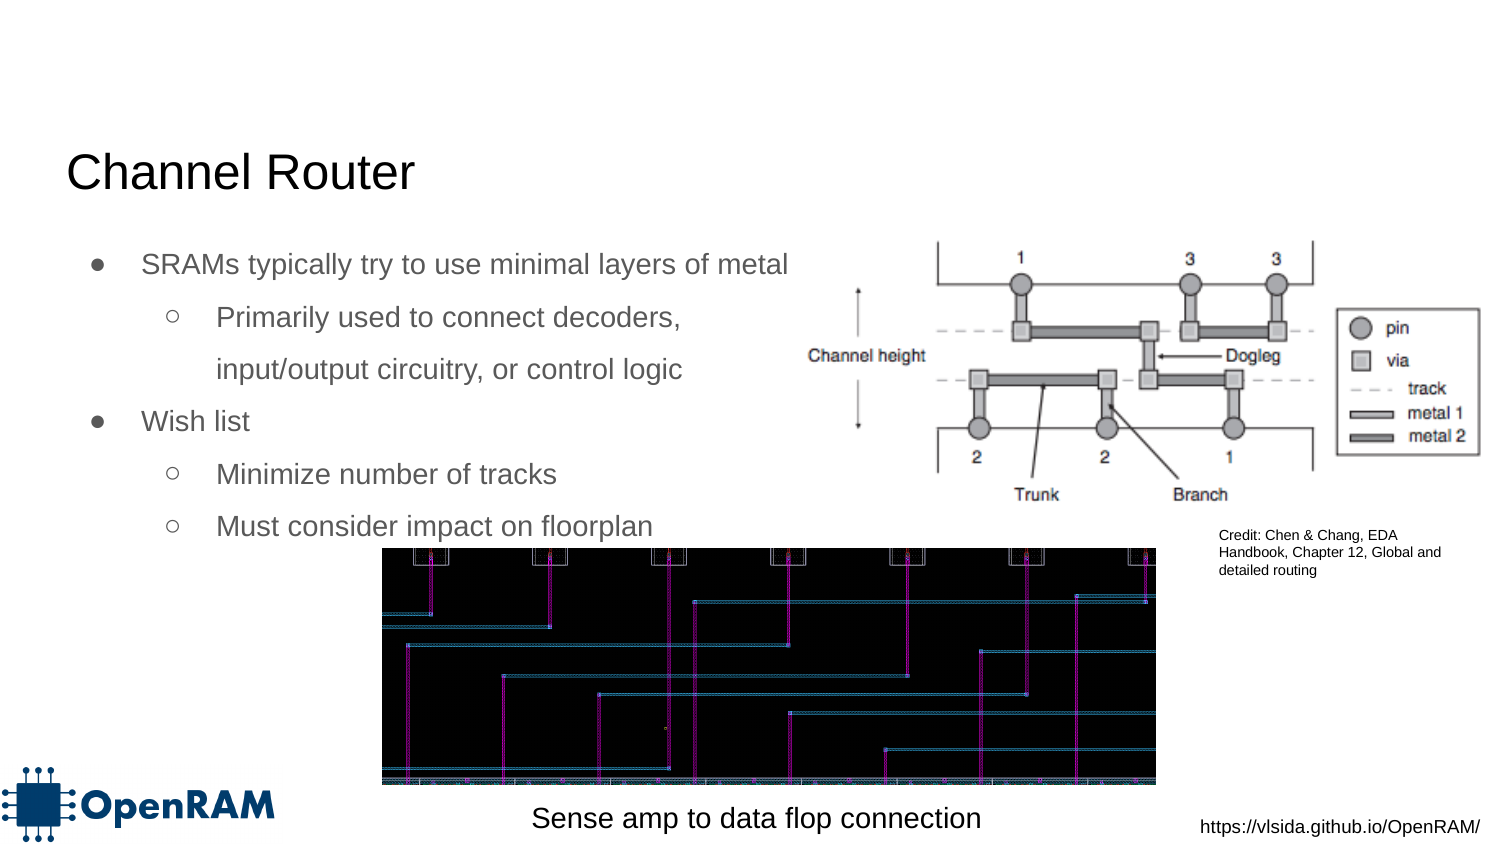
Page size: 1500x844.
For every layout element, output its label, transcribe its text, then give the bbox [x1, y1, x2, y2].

list SRAMs typically try to use minimal layers of metal Primarily used to connect decoders, input/output circuitry, or control logic Wish list Minimize number of tracks Must consider impact on floorplan [51, 227, 818, 750]
text_box Sense amp to data flop connection [516, 793, 1055, 828]
picture [786, 200, 1495, 511]
title Channel Router [51, 91, 512, 216]
picture [382, 548, 1156, 785]
text_box Credit: Chen & Chang, EDA Handbook, Chapter 12, Global and detailed routing [1203, 519, 1483, 608]
picture [0, 764, 283, 844]
